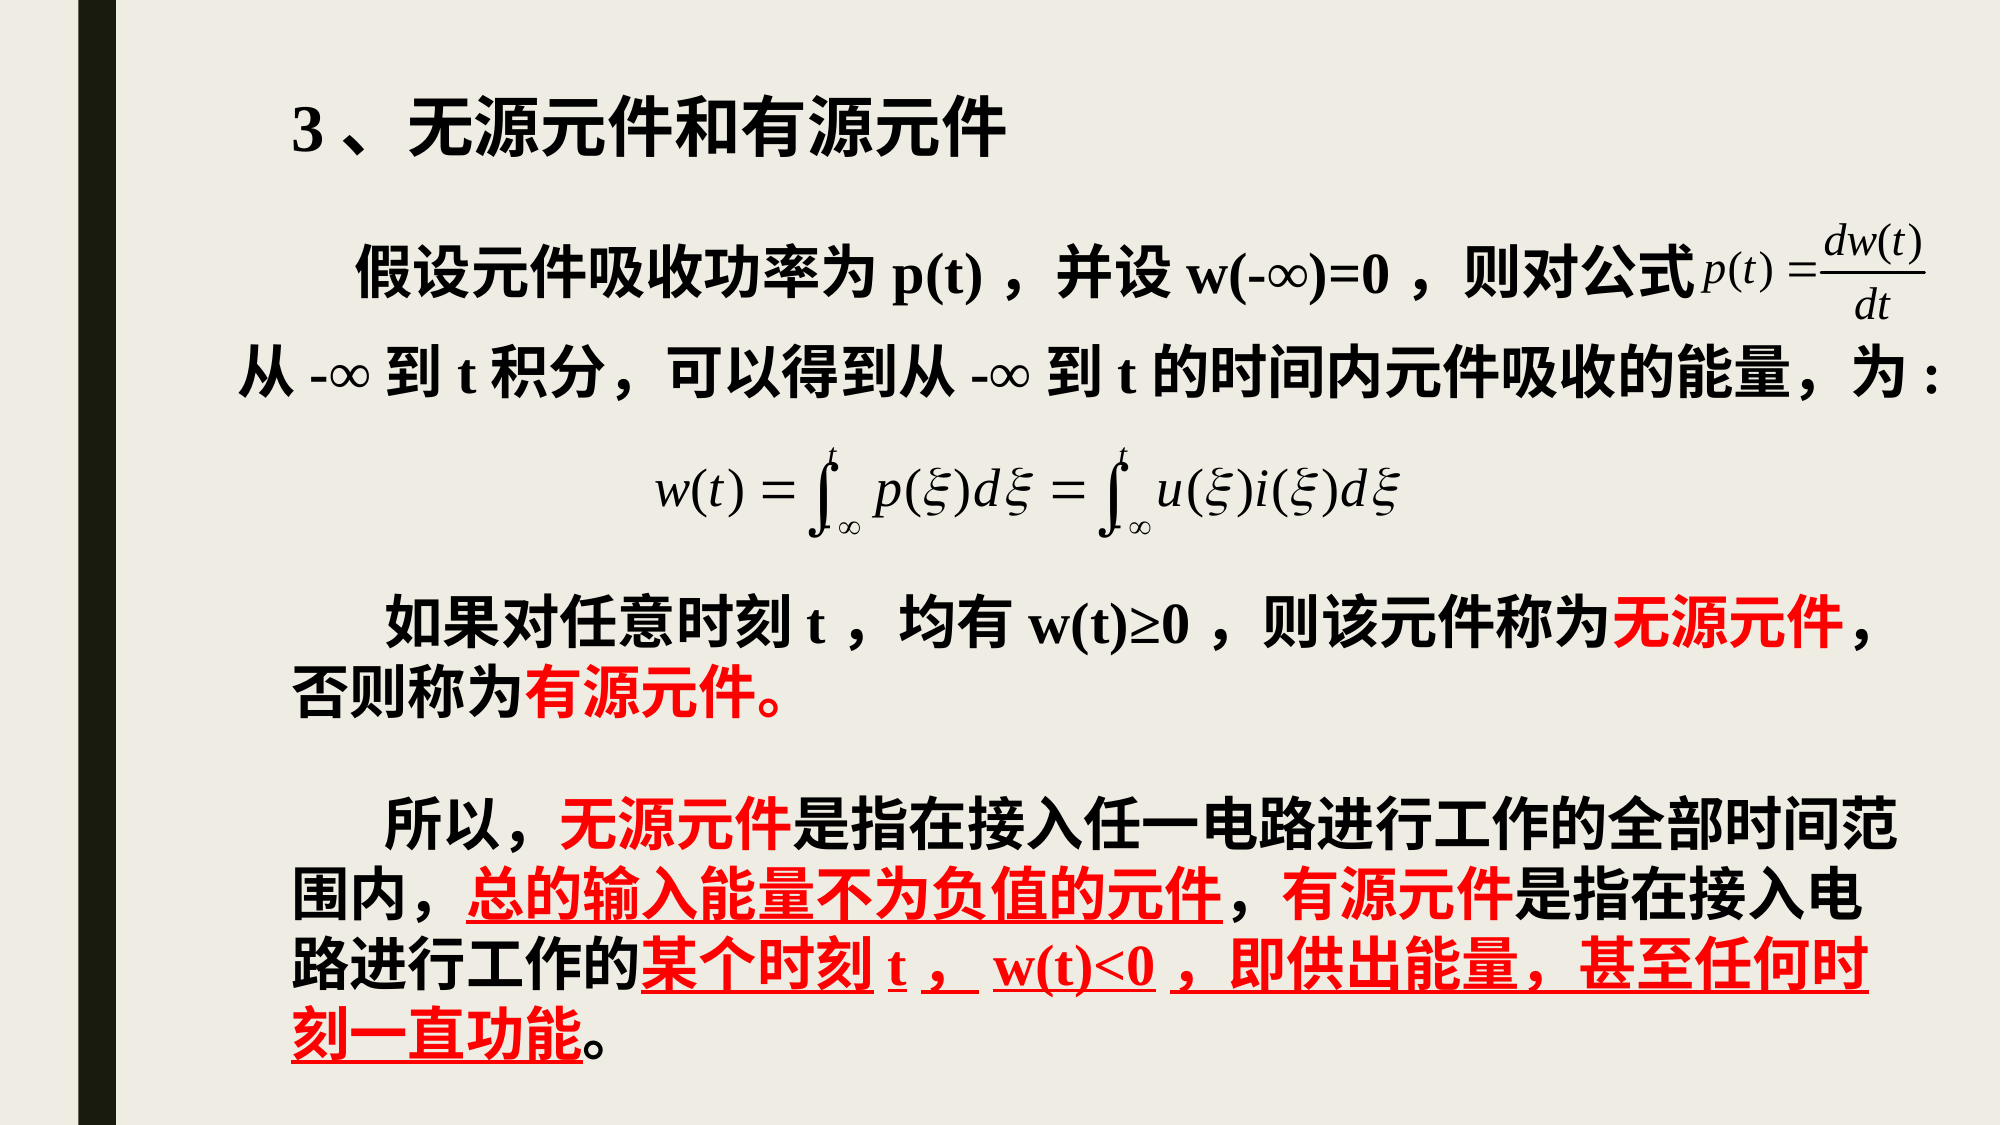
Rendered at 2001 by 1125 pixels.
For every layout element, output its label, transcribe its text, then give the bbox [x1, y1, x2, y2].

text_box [645, 429, 1414, 548]
text_box 从-∞到t积分，可以得到从-∞到t的时间内元件吸收的能量，为: [222, 327, 1957, 413]
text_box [1690, 211, 1936, 330]
text_box 所以，无源元件是指在接入任一电路进行工作的全部时间范围内，总的输入能量不为负值的元件，有源元件是指在接入电路进行工作的某个时刻t，w(t)<0，即供出能量，甚至任何时刻一直功能。 [276, 779, 1936, 1075]
text_box 3、无源元件和有源元件 [276, 77, 1314, 173]
text_box 假设元件吸收功率为p(t)，并设w(-∞)=0，则对公式 [339, 227, 1690, 313]
text_box 如果对任意时刻t，均有w(t)≥0，则该元件称为无源元件，否则称为有源元件。 [276, 577, 1936, 778]
